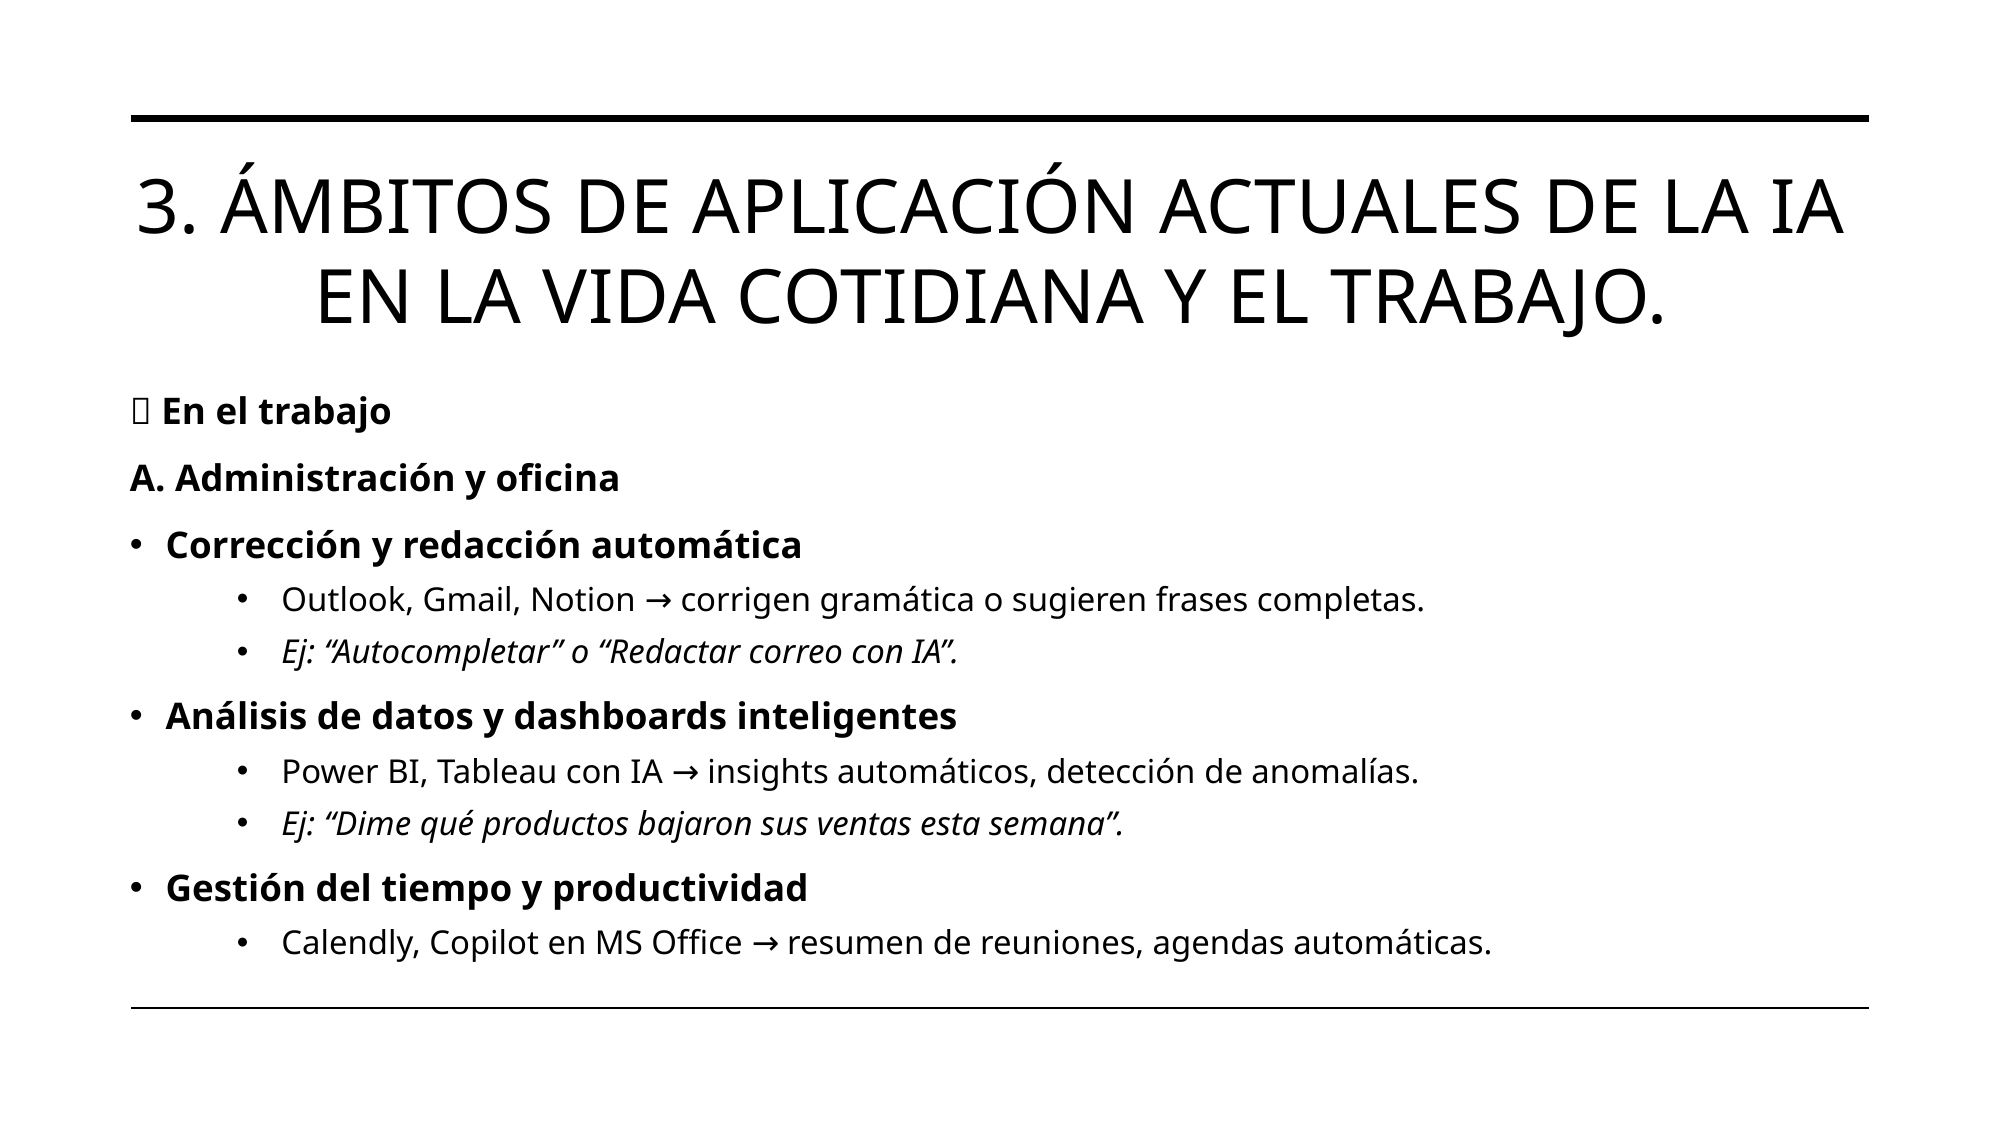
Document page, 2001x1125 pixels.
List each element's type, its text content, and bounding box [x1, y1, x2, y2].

title 3. Ámbitos de aplicación actuales de la IA en la vida cotidiana y el trabajo. [114, 151, 1869, 376]
list 💼 En el trabajo A. Administración y oficina Corrección y redacción automática Outlook, Gmail, Notion → corrigen gramática o sugieren frases completas. Ej: “Autocompletar” o “Redactar correo con IA”. Análisis de datos y dashboards inteligentes Power BI, Tableau con IA → insights automáticos, detección de anomalías. Ej: “Dime qué productos bajaron sus ventas esta semana”. Gestión del tiempo y productividad Calendly, Copilot en MS Office → resumen de reuniones, agendas automáticas. [114, 376, 1869, 973]
